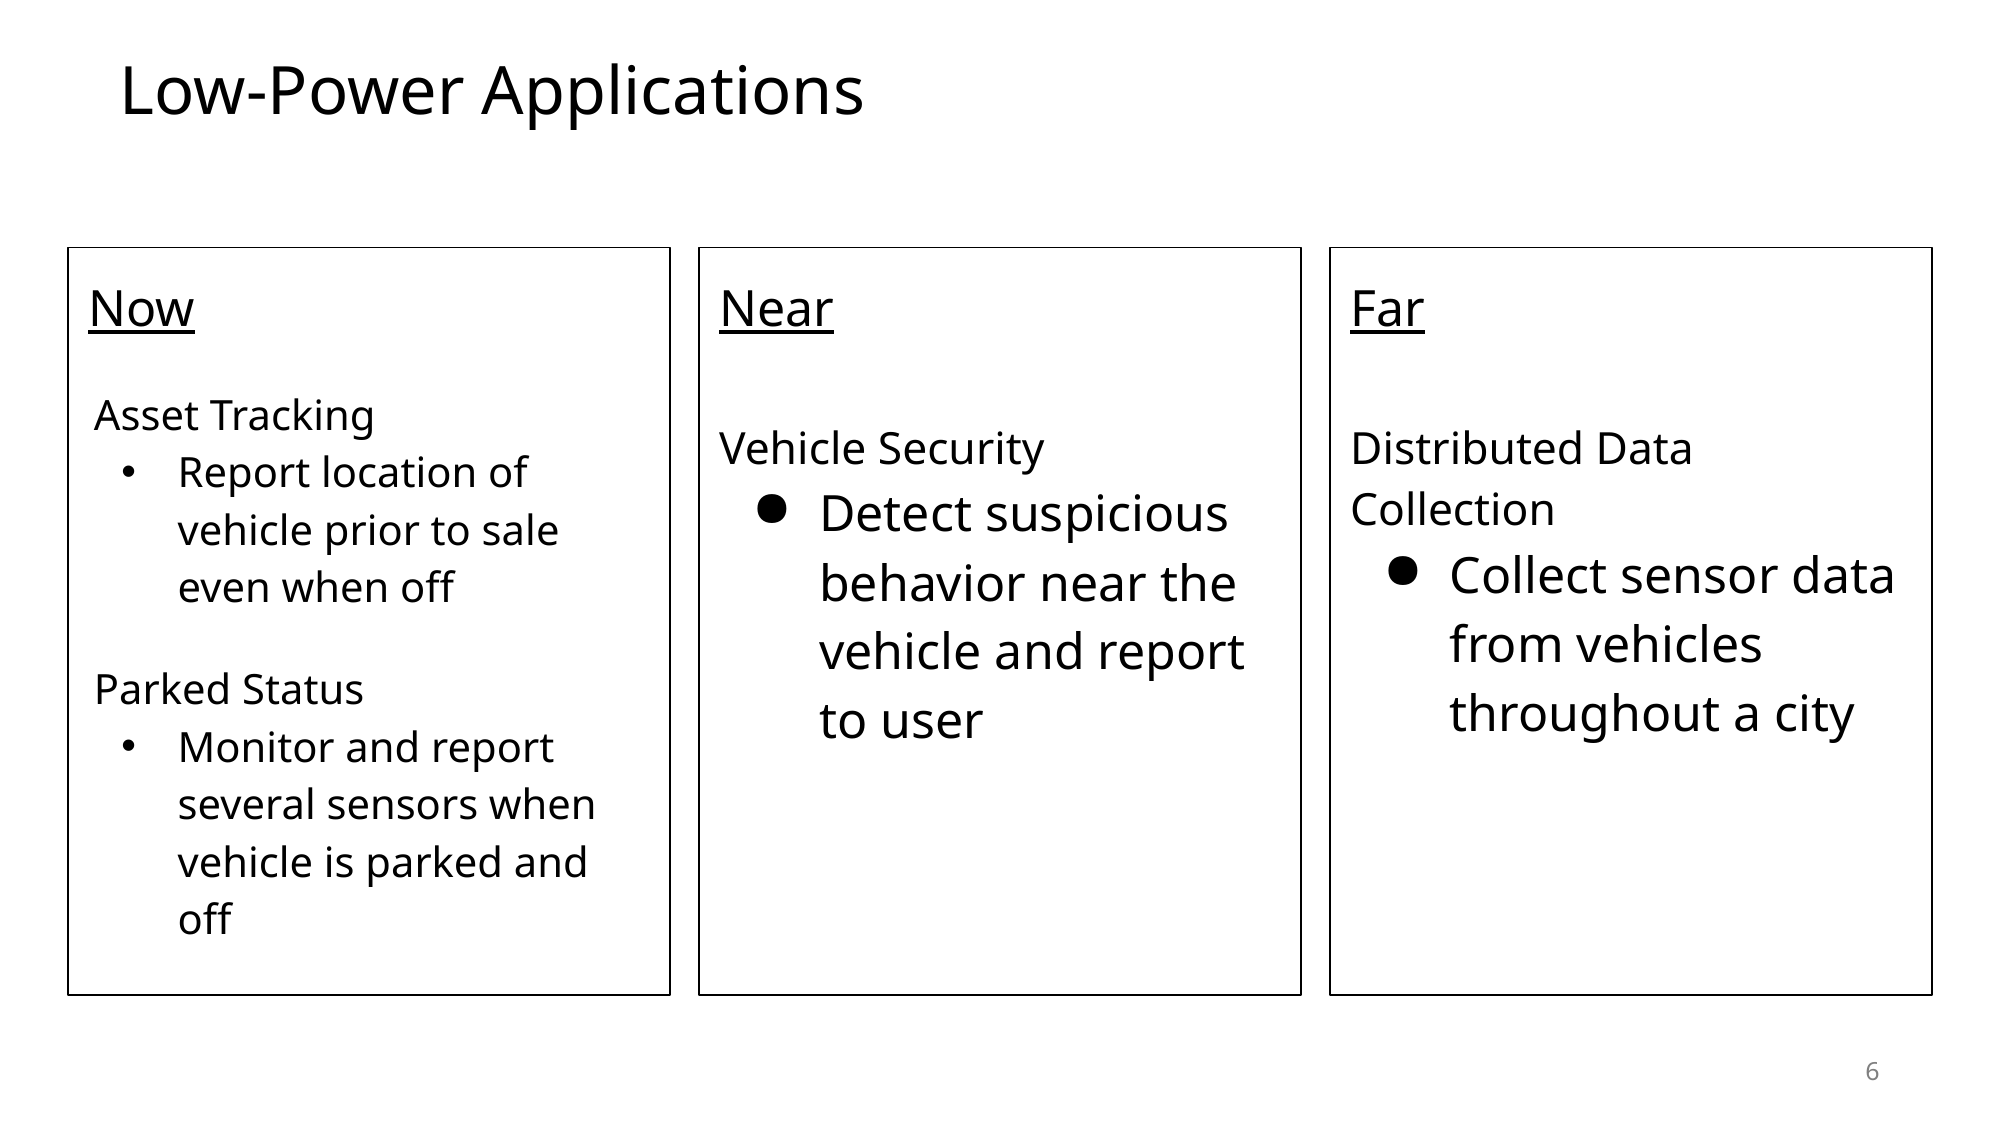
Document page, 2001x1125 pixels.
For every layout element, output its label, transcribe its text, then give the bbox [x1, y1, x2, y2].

title Low-Power Applications [99, 37, 1900, 150]
text_box Far Distributed Data Collection Collect sensor data from vehicles throughout a city [1330, 247, 1932, 995]
text_box Near Vehicle Security Detect suspicious behavior near the vehicle and report to user [699, 247, 1301, 995]
text_box Now Asset Tracking Report location of vehicle prior to sale even when off Parked Status Monitor and report several sensors when vehicle is parked and off [68, 247, 670, 995]
slide_number 6 [1749, 1042, 1900, 1103]
